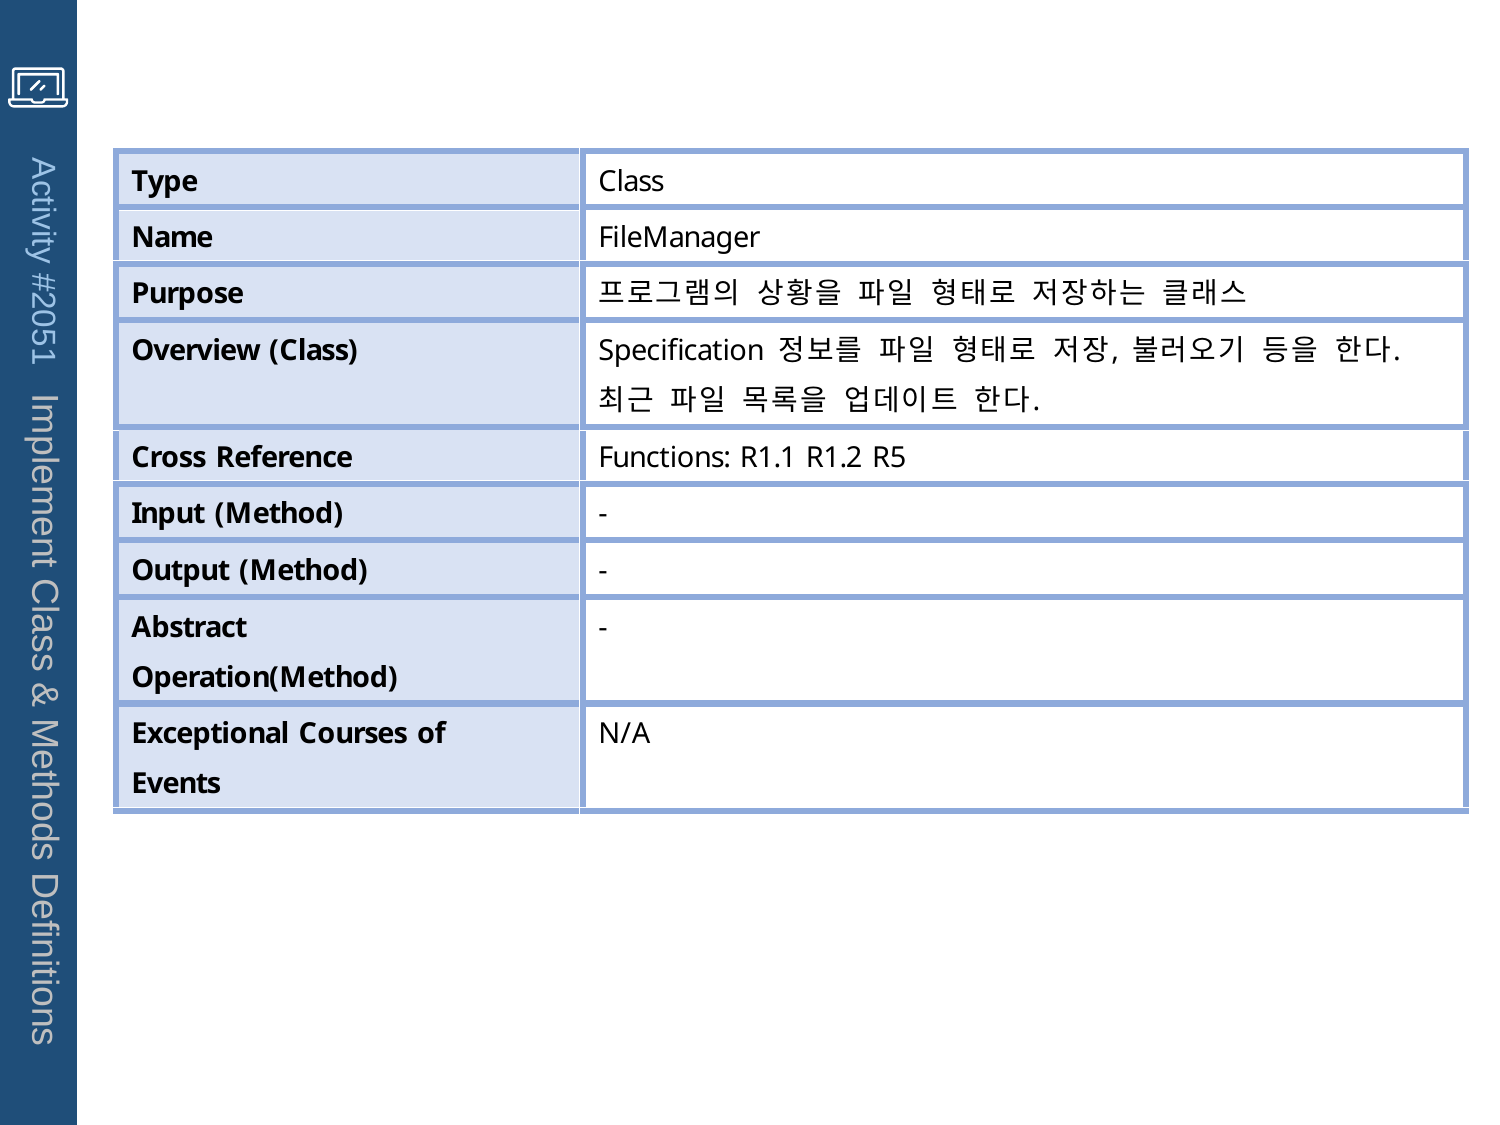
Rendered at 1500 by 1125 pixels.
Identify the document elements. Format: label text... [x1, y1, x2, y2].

picture [112, 147, 1471, 891]
text_box [0, 0, 78, 1125]
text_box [8, 67, 69, 108]
text_box Activity #2051 Implement Class & Methods Definitions [1, 143, 78, 1125]
